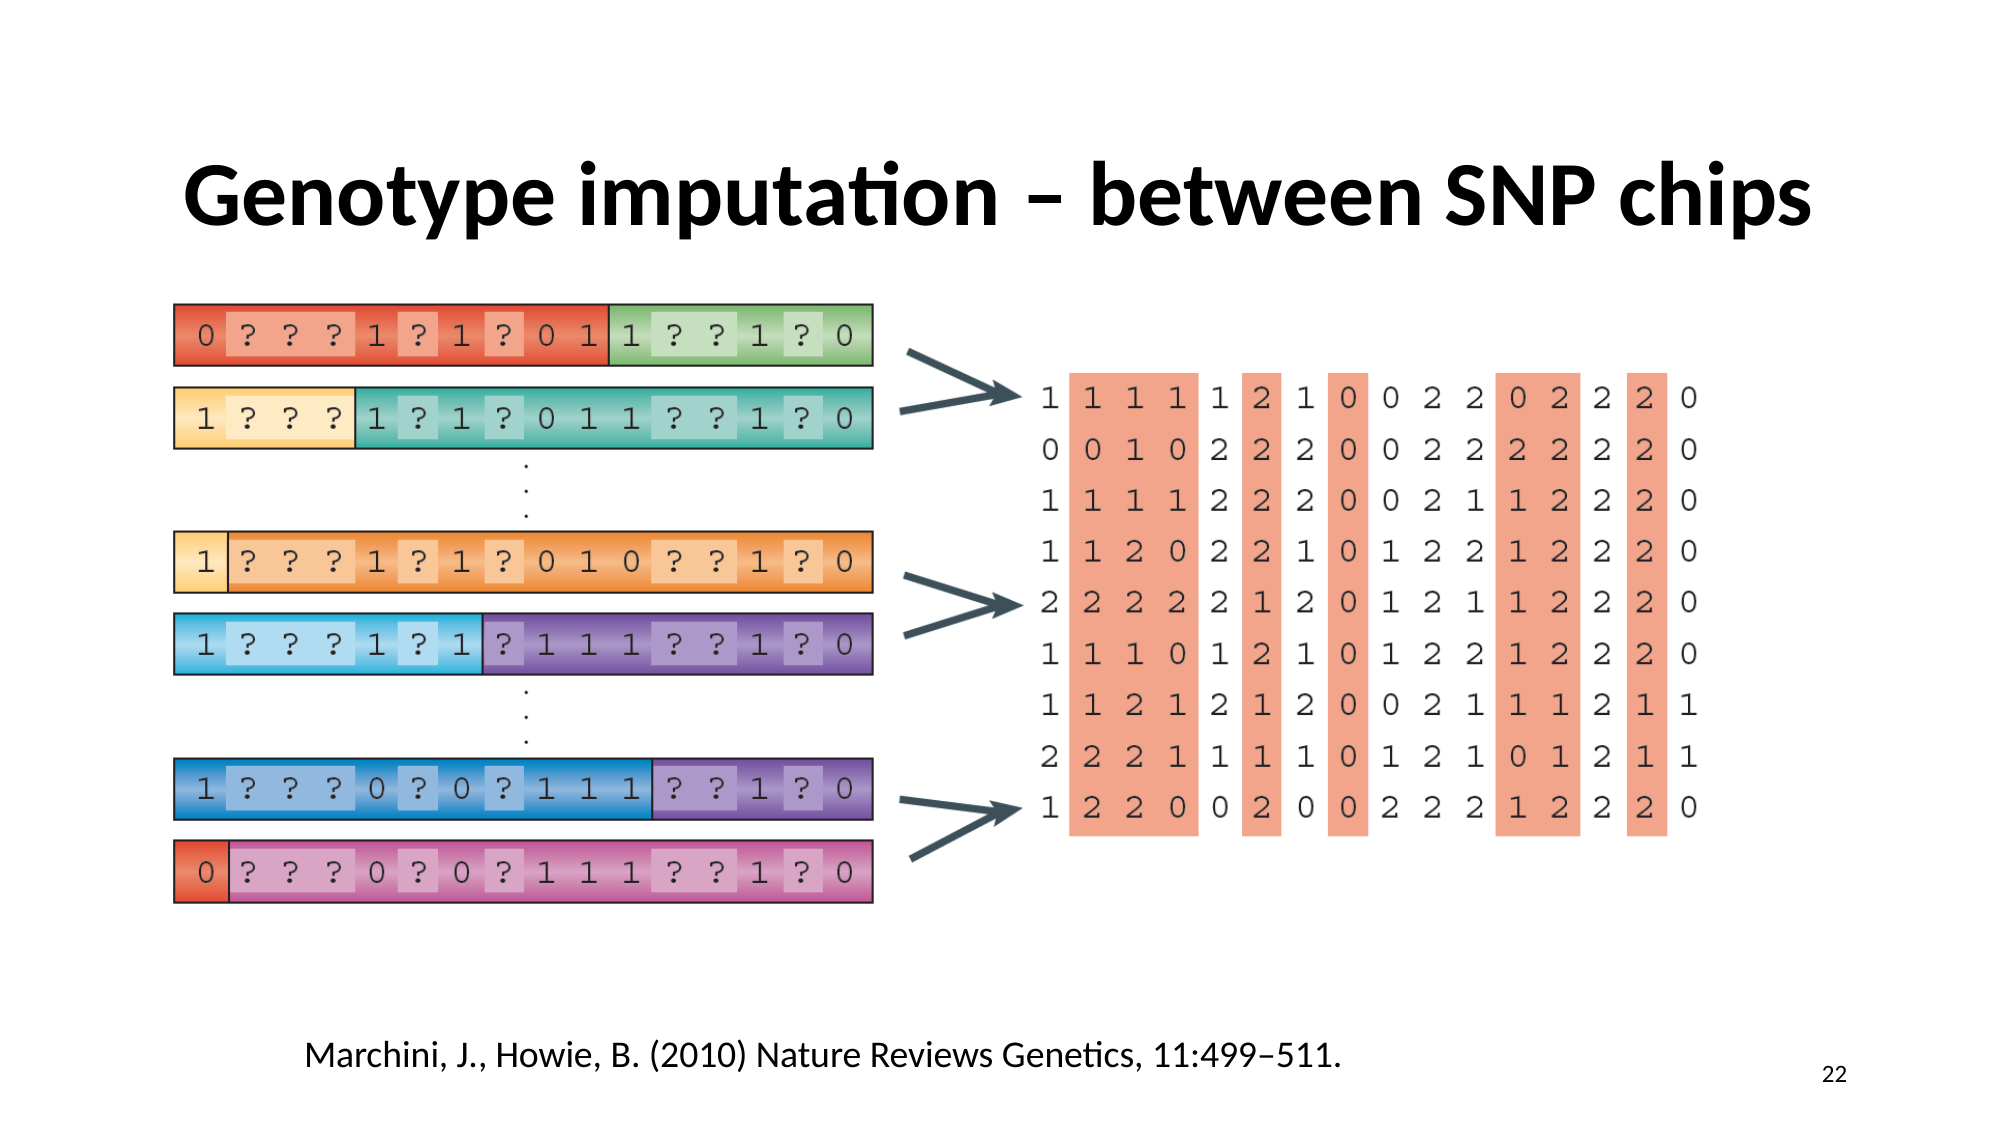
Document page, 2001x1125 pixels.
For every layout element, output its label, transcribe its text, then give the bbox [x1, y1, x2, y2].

text_box Marchini, J., Howie, B. (2010) Nature Reviews Genetics, 11:499–511. [289, 1022, 1432, 1083]
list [168, 289, 1717, 912]
title Genotype imputation – between SNP chips [168, 102, 1928, 290]
slide_number 22 [1412, 1042, 1863, 1103]
